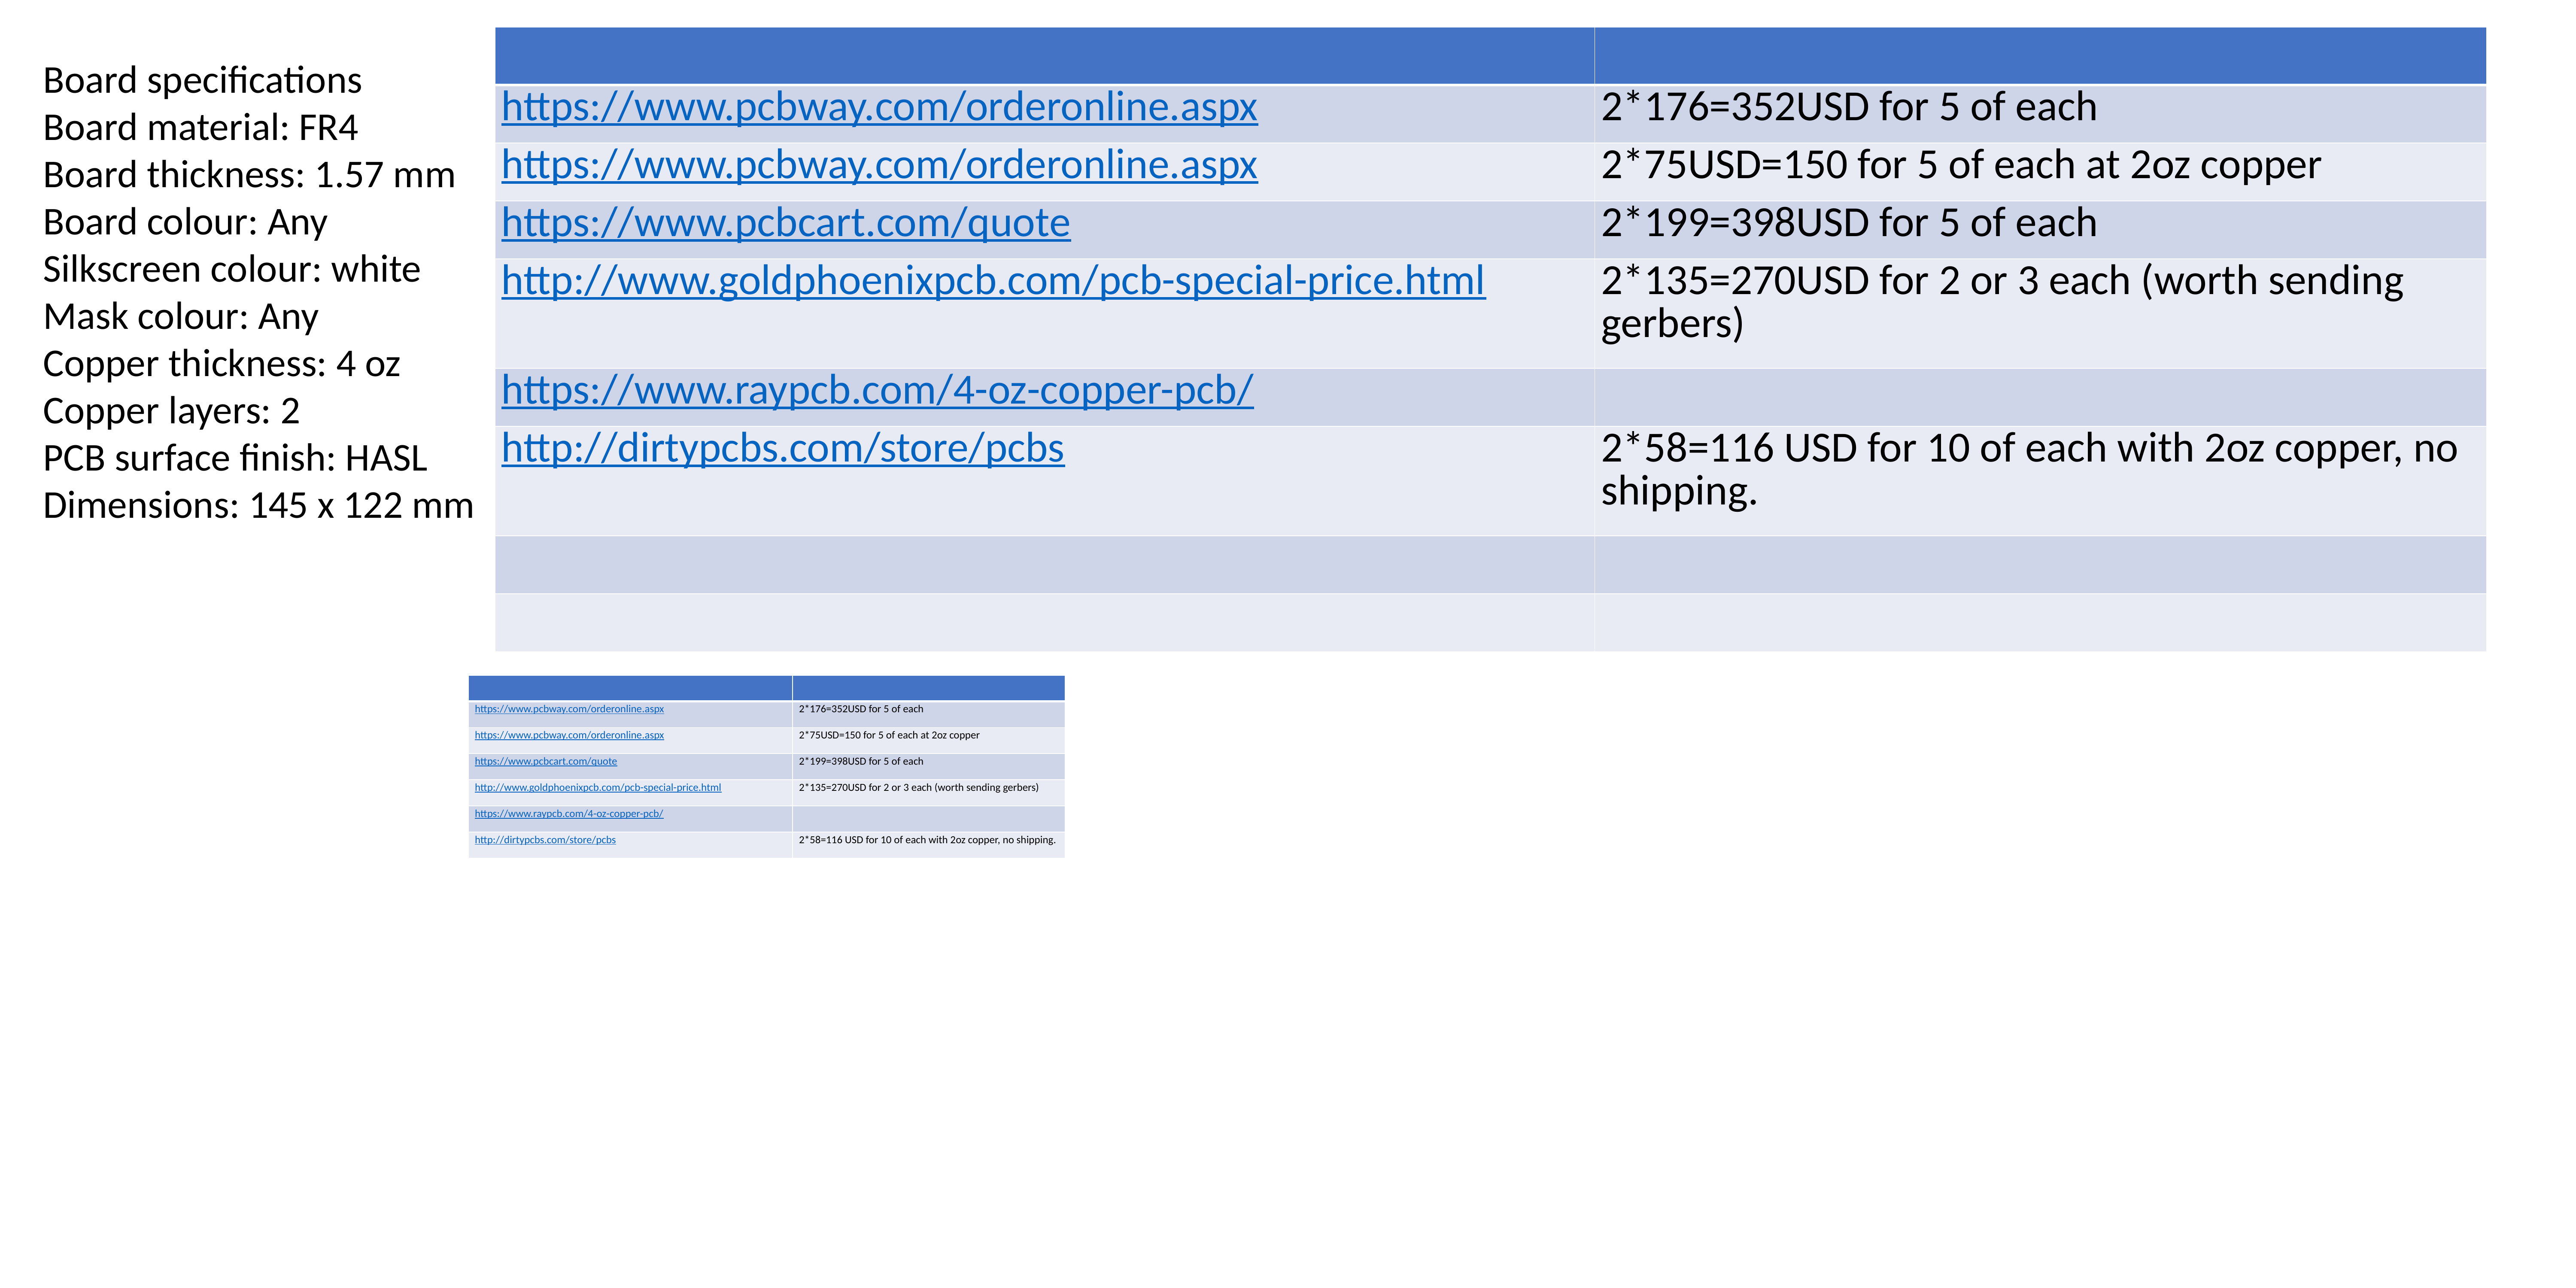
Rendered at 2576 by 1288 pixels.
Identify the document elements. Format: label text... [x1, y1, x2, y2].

table_cell https://www.pcbway.com/orderonline.aspx [495, 143, 1595, 200]
table_header [469, 676, 792, 700]
table_cell [1595, 536, 2486, 593]
table_cell 2*199=398USD for 5 of each [1595, 201, 2486, 258]
table_cell 2*135=270USD for 2 or 3 each (worth sending gerbers) [793, 780, 1065, 805]
table_cell 2*58=116 USD for 10 of each with 2oz copper, no shipping. [1595, 427, 2486, 535]
table_cell 2*176=352USD for 5 of each [1595, 86, 2486, 143]
table_header [495, 27, 1595, 84]
table_cell [1595, 594, 2486, 651]
table_cell https://www.raypcb.com/4-oz-copper-pcb/ [469, 806, 792, 832]
table_cell [495, 536, 1595, 593]
table_cell https://www.pcbcart.com/quote [495, 201, 1595, 258]
table_cell https://www.pcbway.com/orderonline.aspx [469, 728, 792, 753]
table_cell [1595, 369, 2486, 426]
table_cell http://dirtypcbs.com/store/pcbs [495, 427, 1595, 535]
table_cell [793, 806, 1065, 832]
table_cell 2*75USD=150 for 5 of each at 2oz copper [793, 728, 1065, 753]
table_cell https://www.pcbcart.com/quote [469, 754, 792, 779]
table_cell 2*135=270USD for 2 or 3 each (worth sending gerbers) [1595, 259, 2486, 368]
table_header [1595, 27, 2486, 84]
table_cell https://www.pcbway.com/orderonline.aspx [495, 86, 1595, 143]
table_cell 2*199=398USD for 5 of each [793, 754, 1065, 779]
table_cell 2*176=352USD for 5 of each [793, 702, 1065, 727]
text_box Board specifications Board material: FR4 Board thickness: 1.57 mm Board colour: Any Silkscreen colour: white Mask colour: Any Copper thickness: 4 oz Copper layers: 2 PCB surface finish: HASL Dimensions: 145 x 122 mm [36, 50, 495, 529]
table_cell [495, 594, 1595, 651]
table_header [793, 676, 1065, 700]
table_cell 2*58=116 USD for 10 of each with 2oz copper, no shipping. [793, 832, 1065, 858]
table_cell http://www.goldphoenixpcb.com/pcb-special-price.html [495, 259, 1595, 368]
table_cell http://www.goldphoenixpcb.com/pcb-special-price.html [469, 780, 792, 805]
table_cell https://www.raypcb.com/4-oz-copper-pcb/ [495, 369, 1595, 426]
table_cell https://www.pcbway.com/orderonline.aspx [469, 702, 792, 727]
table_cell http://dirtypcbs.com/store/pcbs [469, 832, 792, 858]
table_cell 2*75USD=150 for 5 of each at 2oz copper [1595, 143, 2486, 200]
